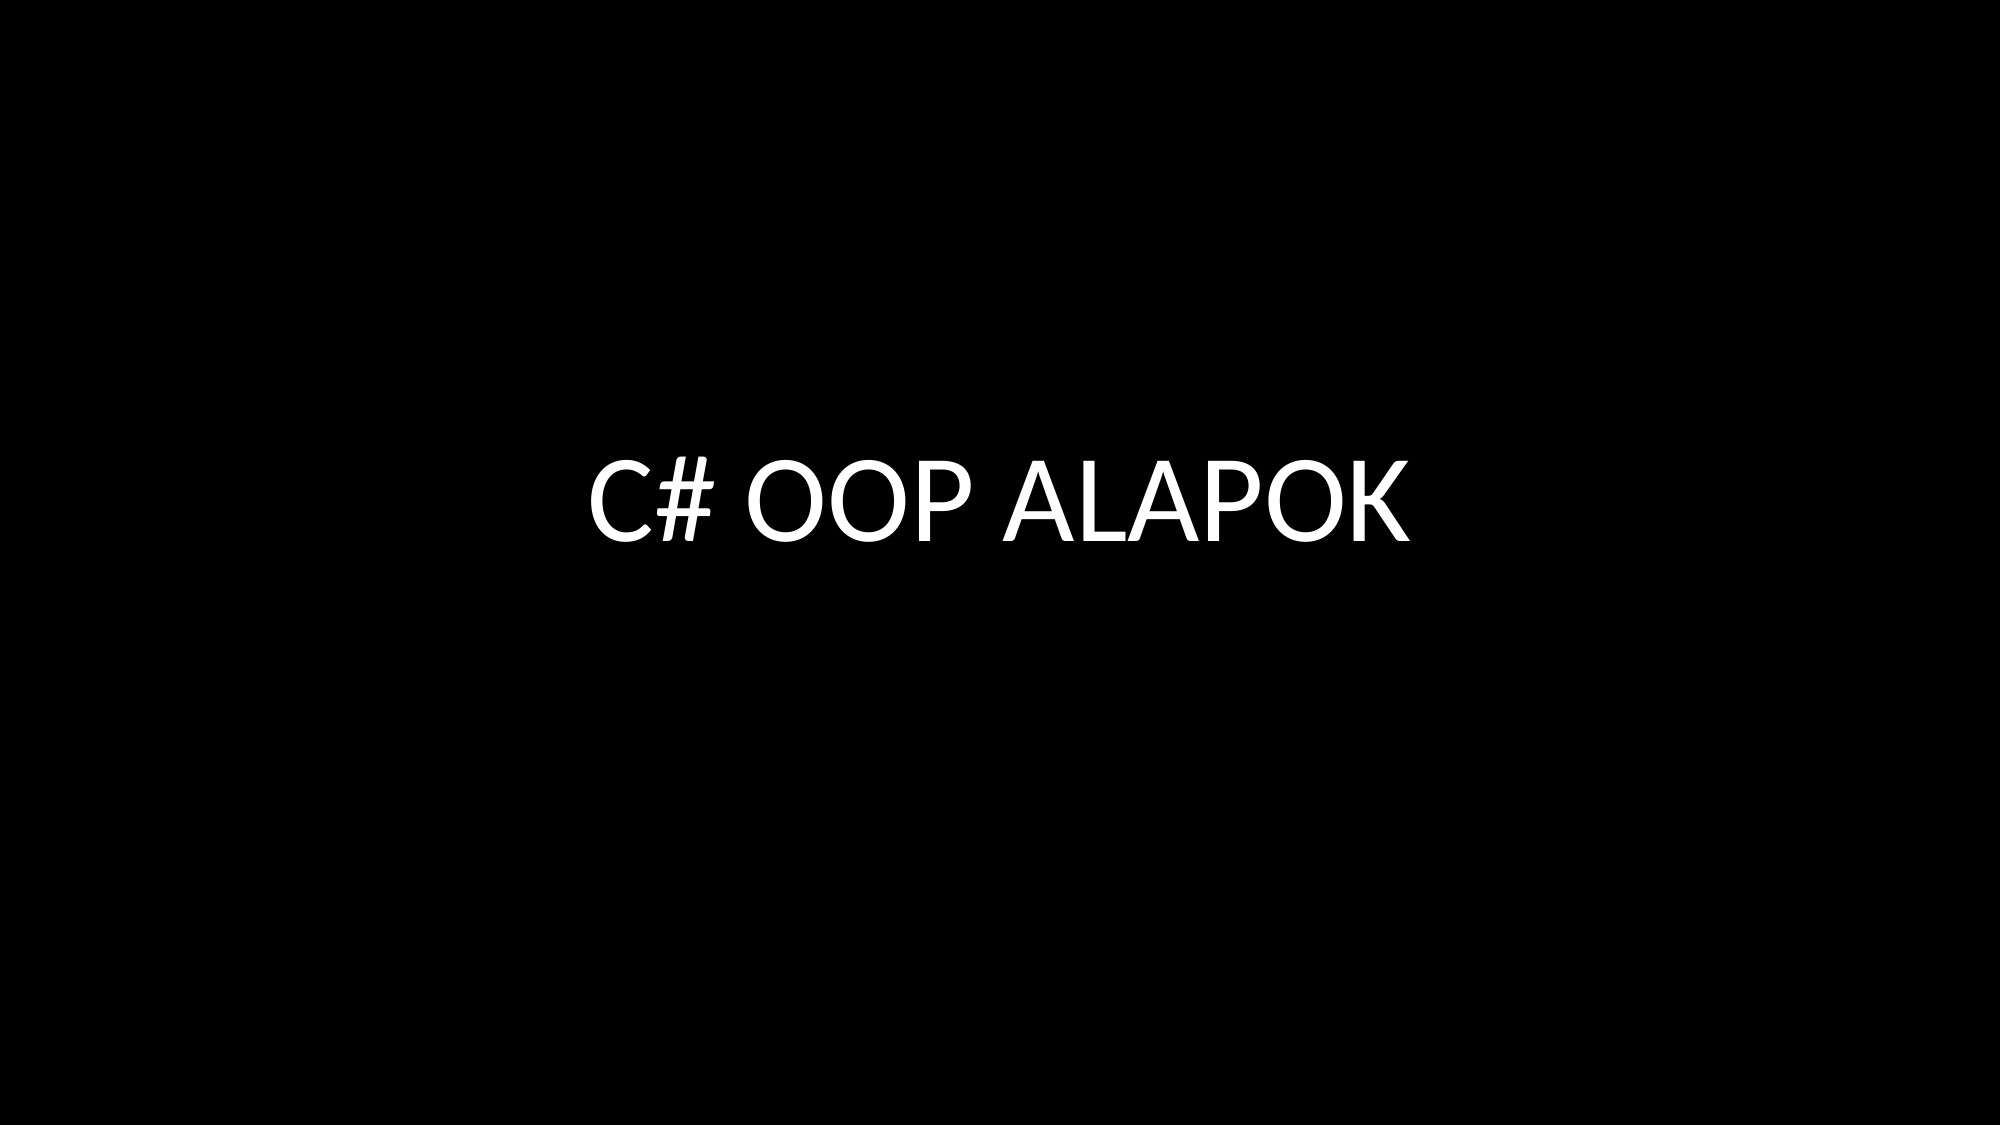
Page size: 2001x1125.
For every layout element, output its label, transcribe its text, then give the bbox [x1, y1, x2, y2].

title C# OOP ALAPOK [249, 184, 1750, 576]
